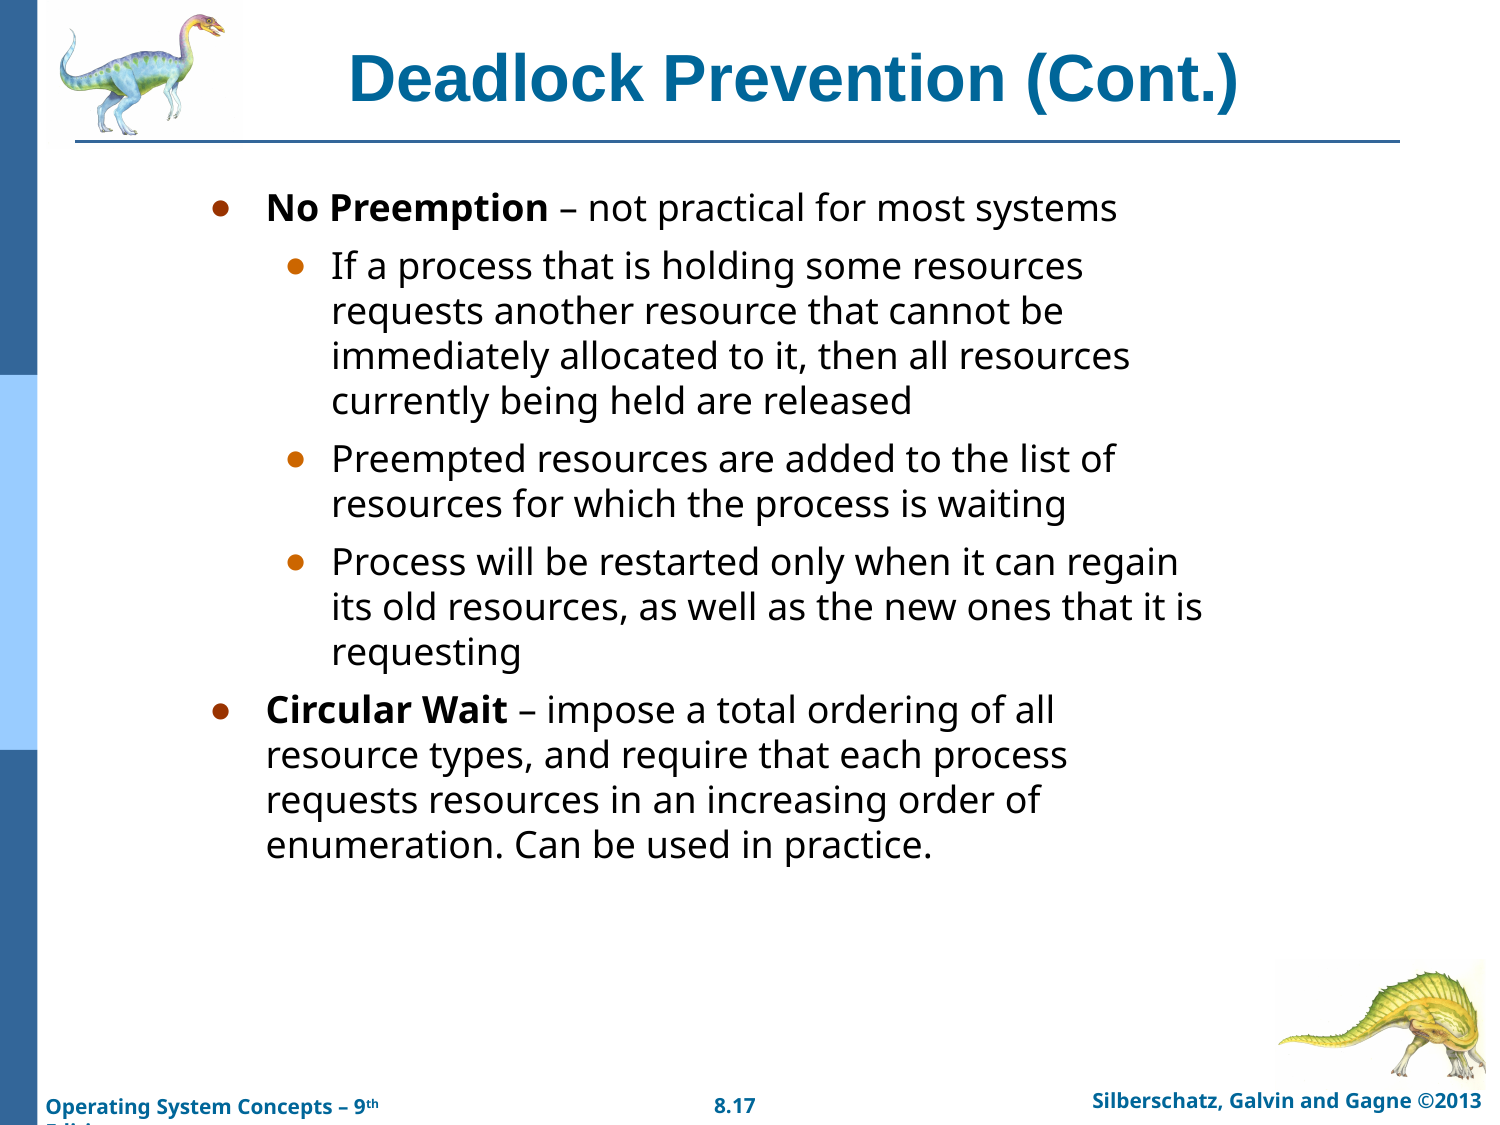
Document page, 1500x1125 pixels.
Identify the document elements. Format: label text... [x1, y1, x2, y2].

picture [46, 0, 243, 149]
title Deadlock Prevention (Cont.) [164, 27, 1425, 122]
list No Preemption – not practical for most systems If a process that is holding some resources requests another resource that cannot be immediately allocated to it, then all resources currently being held are released Preempted resources are added to the list of resources for which the process is waiting Process will be restarted only when it can regain its old resources, as well as the new ones that it is requesting Circular Wait – impose a total ordering of all resource types, and require that each process requests resources in an increasing order of enumeration. Can be used in practice. [194, 176, 1235, 906]
picture [1275, 959, 1486, 1090]
